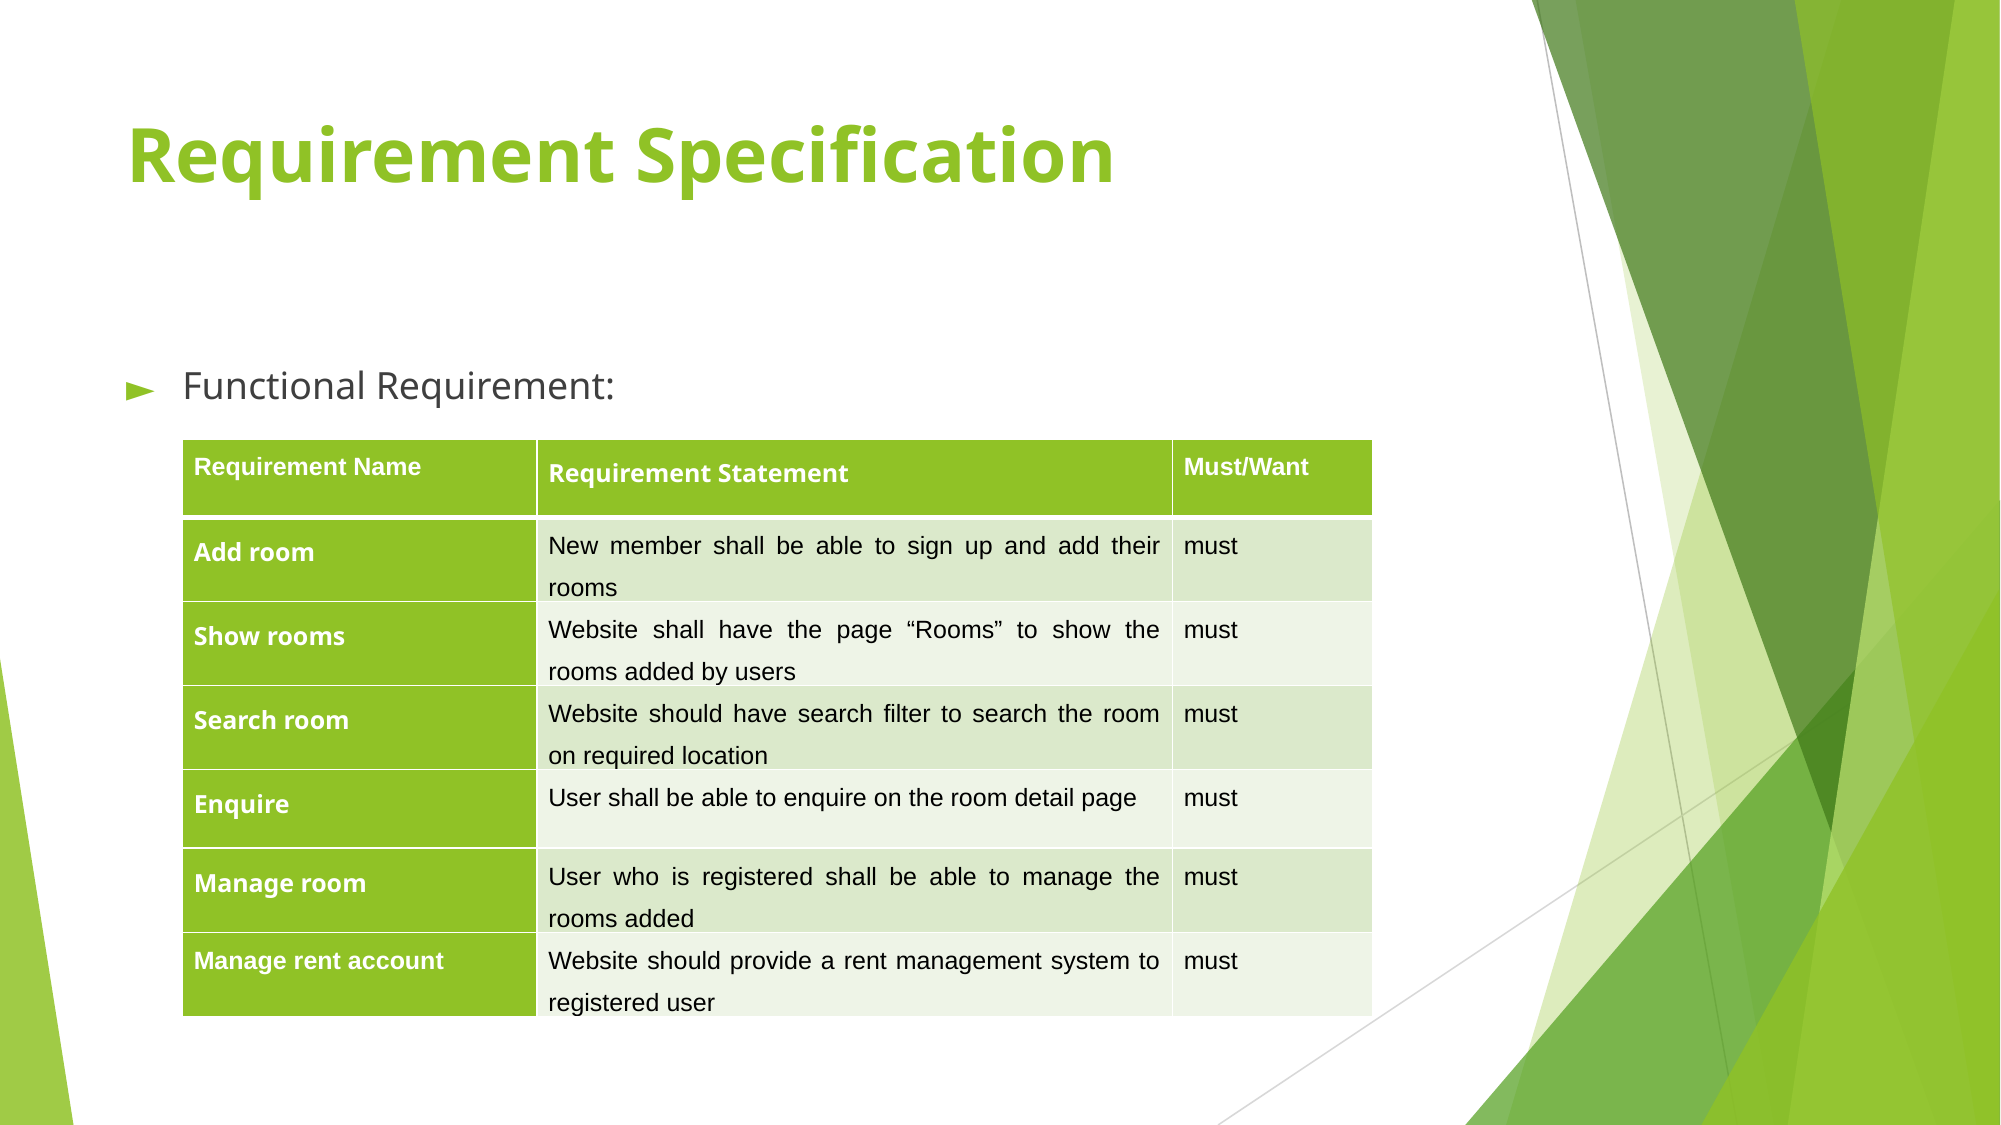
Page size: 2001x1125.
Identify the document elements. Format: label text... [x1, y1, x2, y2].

table_cell Add room [183, 520, 536, 601]
table_cell Search room [183, 686, 536, 769]
table_cell must [1173, 520, 1372, 601]
table_cell must [1173, 686, 1372, 769]
table_cell Show rooms [183, 602, 536, 685]
table_header Requirement Name [183, 440, 536, 515]
table_cell must [1173, 849, 1372, 932]
table_cell Website should provide a rent management system to registered user [538, 933, 1172, 1016]
table_header Requirement Statement [538, 440, 1172, 515]
table_header Must/Want [1173, 440, 1372, 515]
table_cell Enquire [183, 770, 536, 847]
table_cell New member shall be able to sign up and add their rooms [538, 520, 1172, 601]
table_cell User who is registered shall be able to manage the rooms added [538, 849, 1172, 932]
table_cell Manage rent account [183, 933, 536, 1016]
list Functional Requirement: [111, 354, 1522, 992]
table_cell Manage room [183, 849, 536, 932]
table_cell must [1173, 770, 1372, 847]
table_cell Website shall have the page “Rooms” to show the rooms added by users [538, 602, 1172, 685]
title Requirement Specification [111, 99, 1522, 317]
table_cell Website should have search filter to search the room on required location [538, 686, 1172, 769]
table_cell must [1173, 933, 1372, 1016]
table_cell User shall be able to enquire on the room detail page [538, 770, 1172, 847]
table_cell must [1173, 602, 1372, 685]
